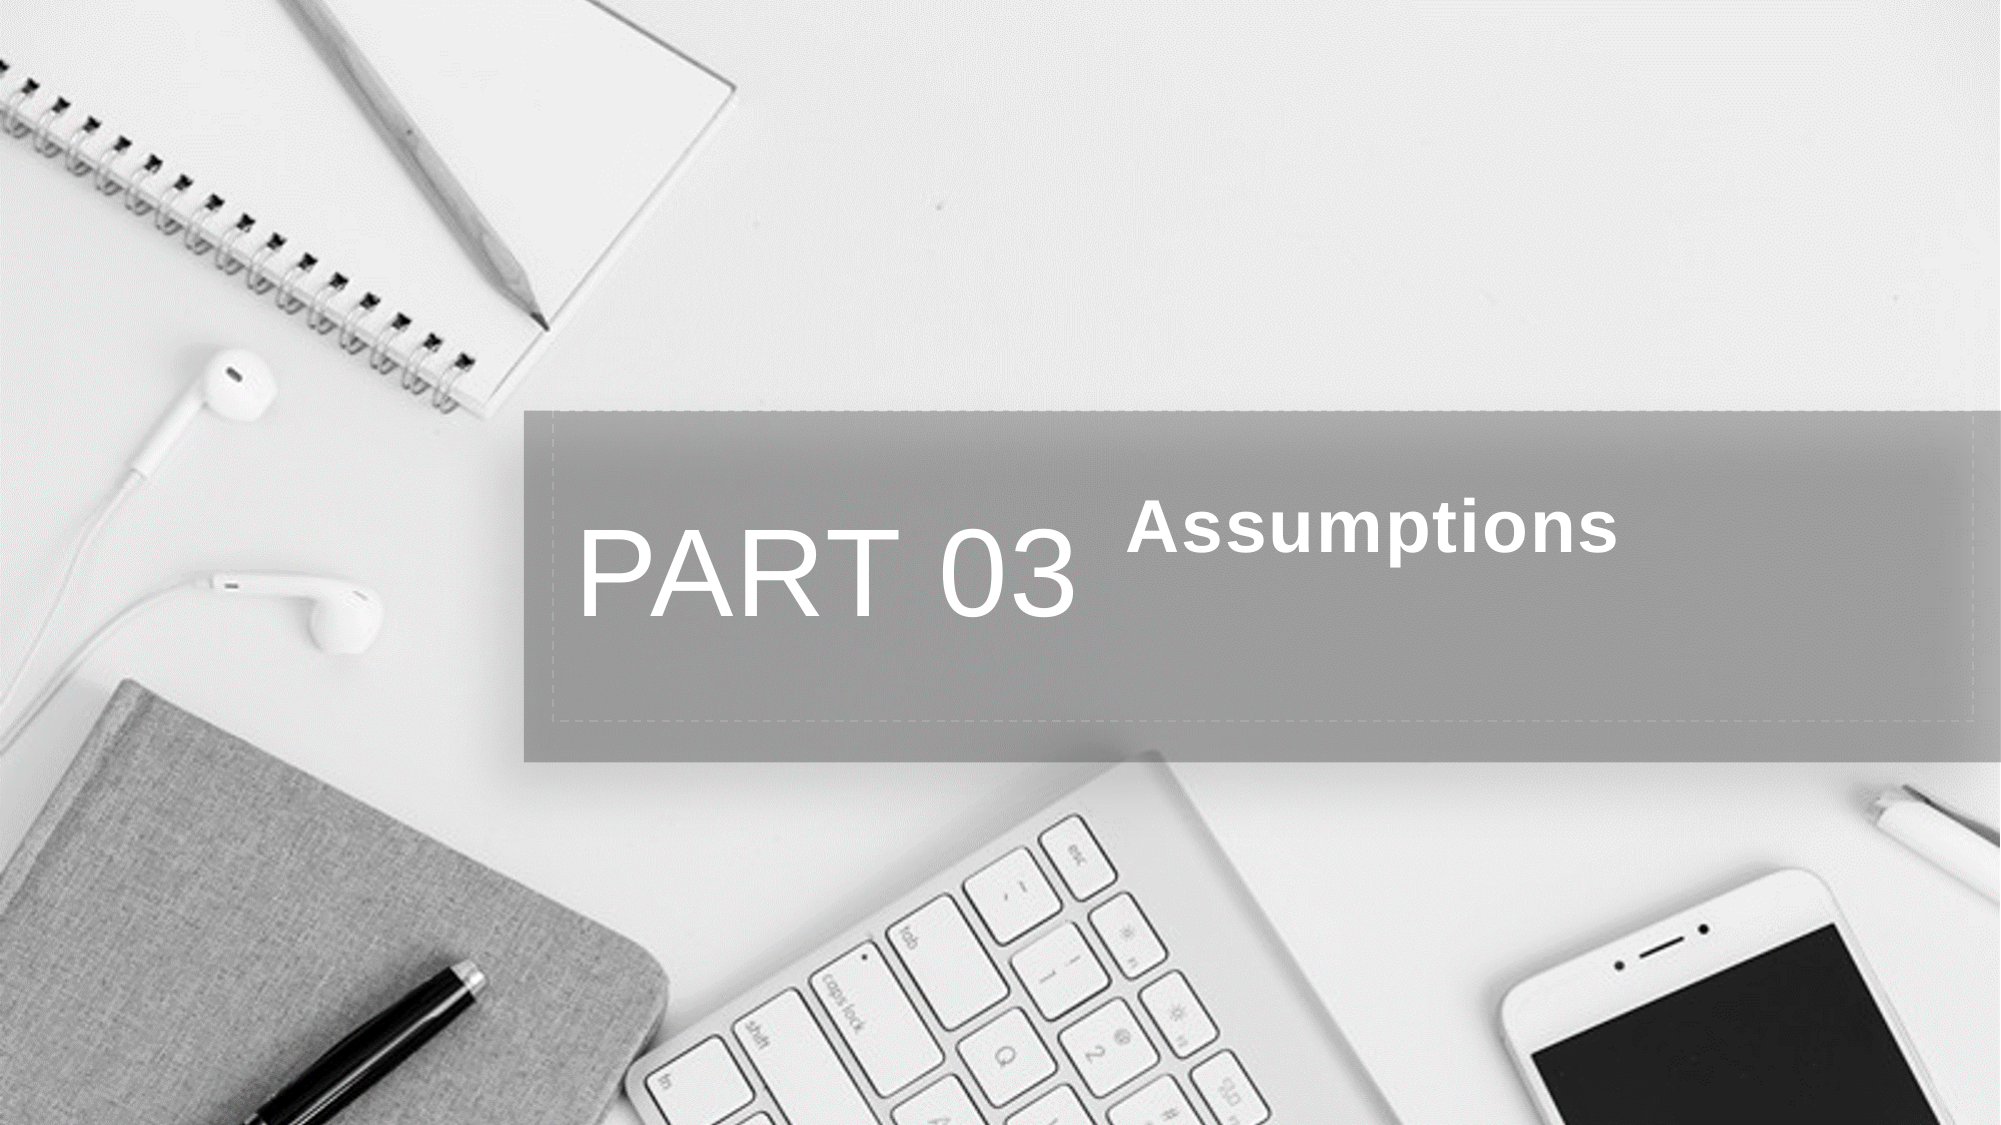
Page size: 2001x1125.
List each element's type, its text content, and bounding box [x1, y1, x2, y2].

title Assumptions [1110, 469, 2000, 584]
picture [0, 0, 2000, 1125]
text_box PART 03 [547, 483, 1107, 650]
